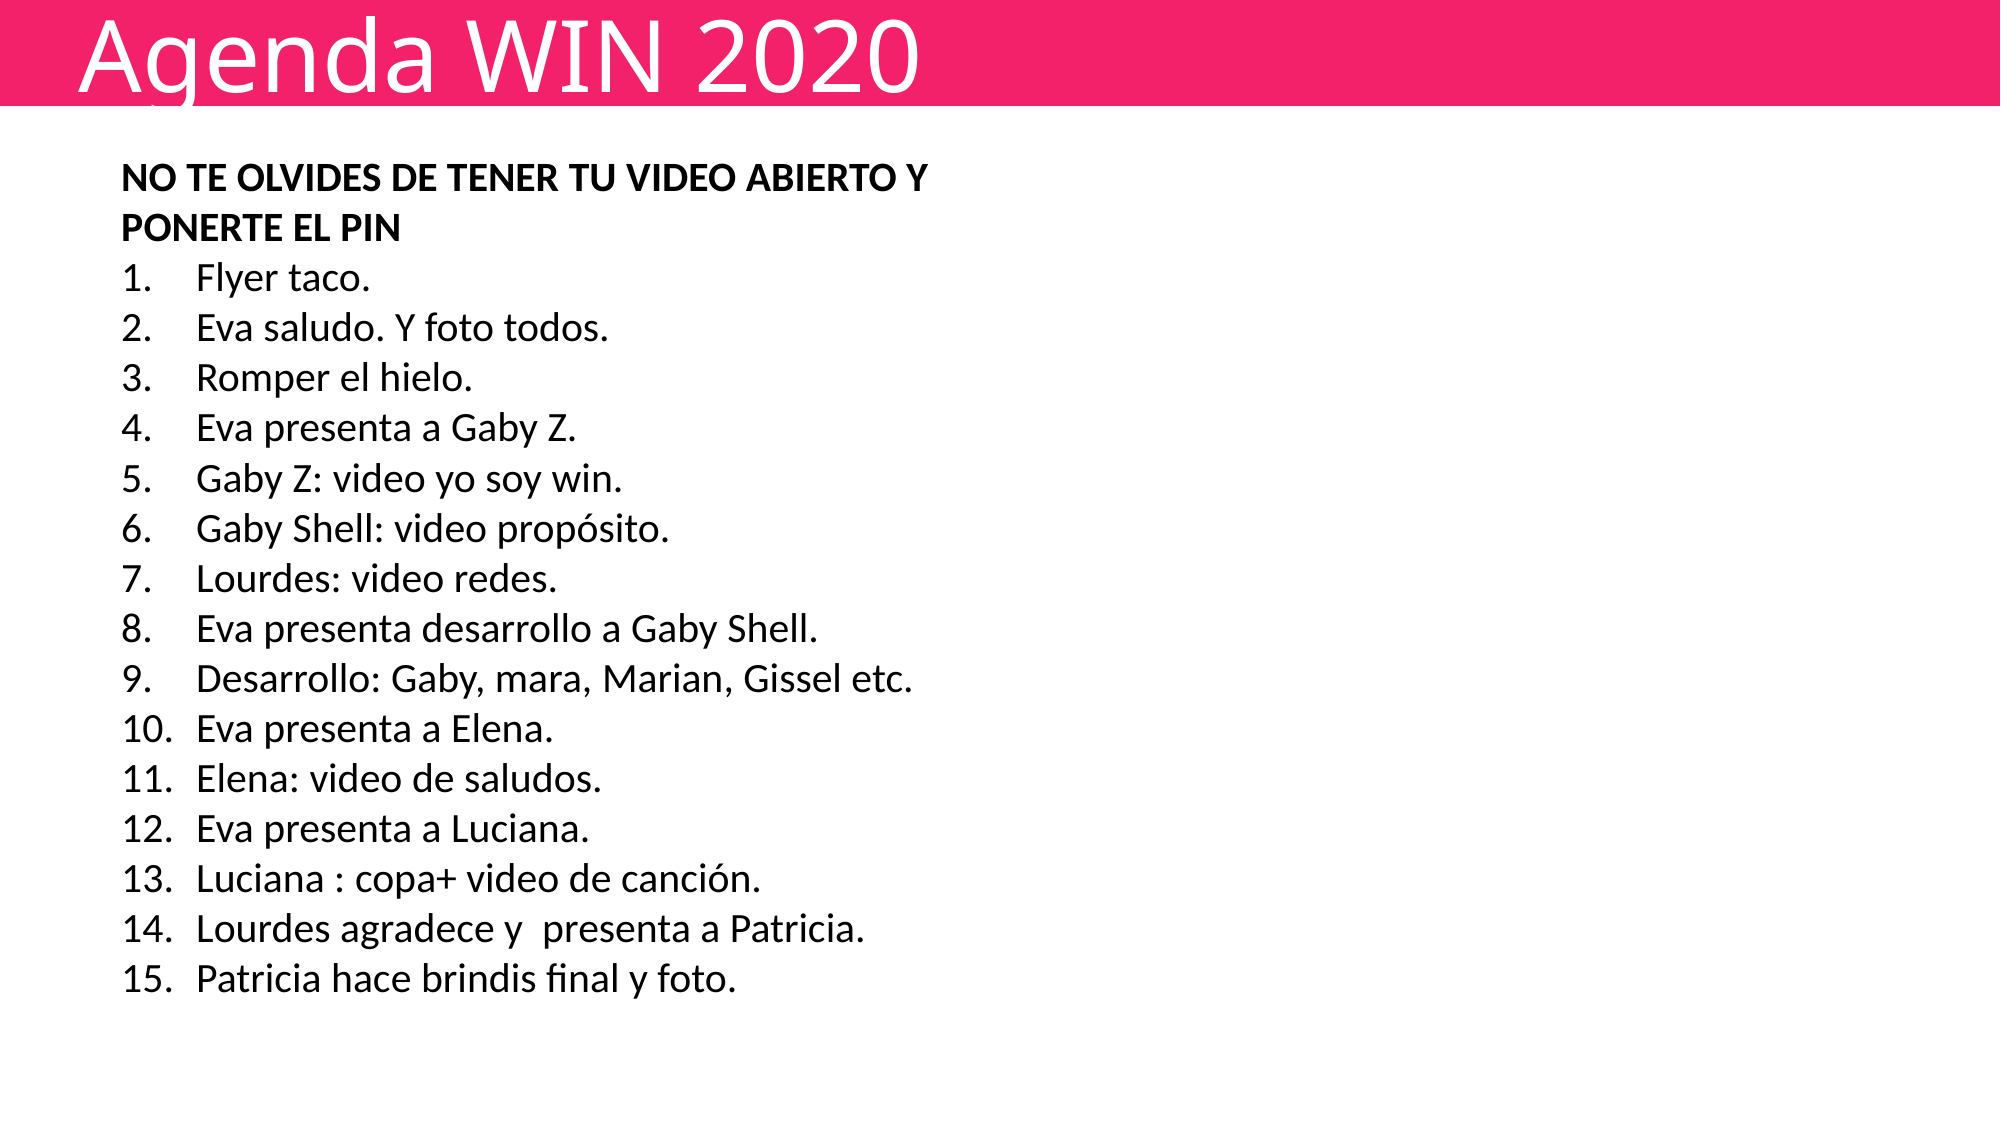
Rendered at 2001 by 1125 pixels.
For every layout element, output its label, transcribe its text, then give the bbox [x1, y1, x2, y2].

text_box Agenda WIN 2020 [0, 0, 2000, 106]
text_box NO TE OLVIDES DE TENER TU VIDEO ABIERTO Y PONERTE EL PIN Flyer taco. Eva saludo. Y foto todos. Romper el hielo. Eva presenta a Gaby Z. Gaby Z: video yo soy win. Gaby Shell: video propósito. Lourdes: video redes. Eva presenta desarrollo a Gaby Shell. Desarrollo: Gaby, mara, Marian, Gissel etc. Eva presenta a Elena. Elena: video de saludos. Eva presenta a Luciana. Luciana : copa+ video de canción. Lourdes agradece y presenta a Patricia. Patricia hace brindis final y foto. [106, 142, 1057, 1008]
